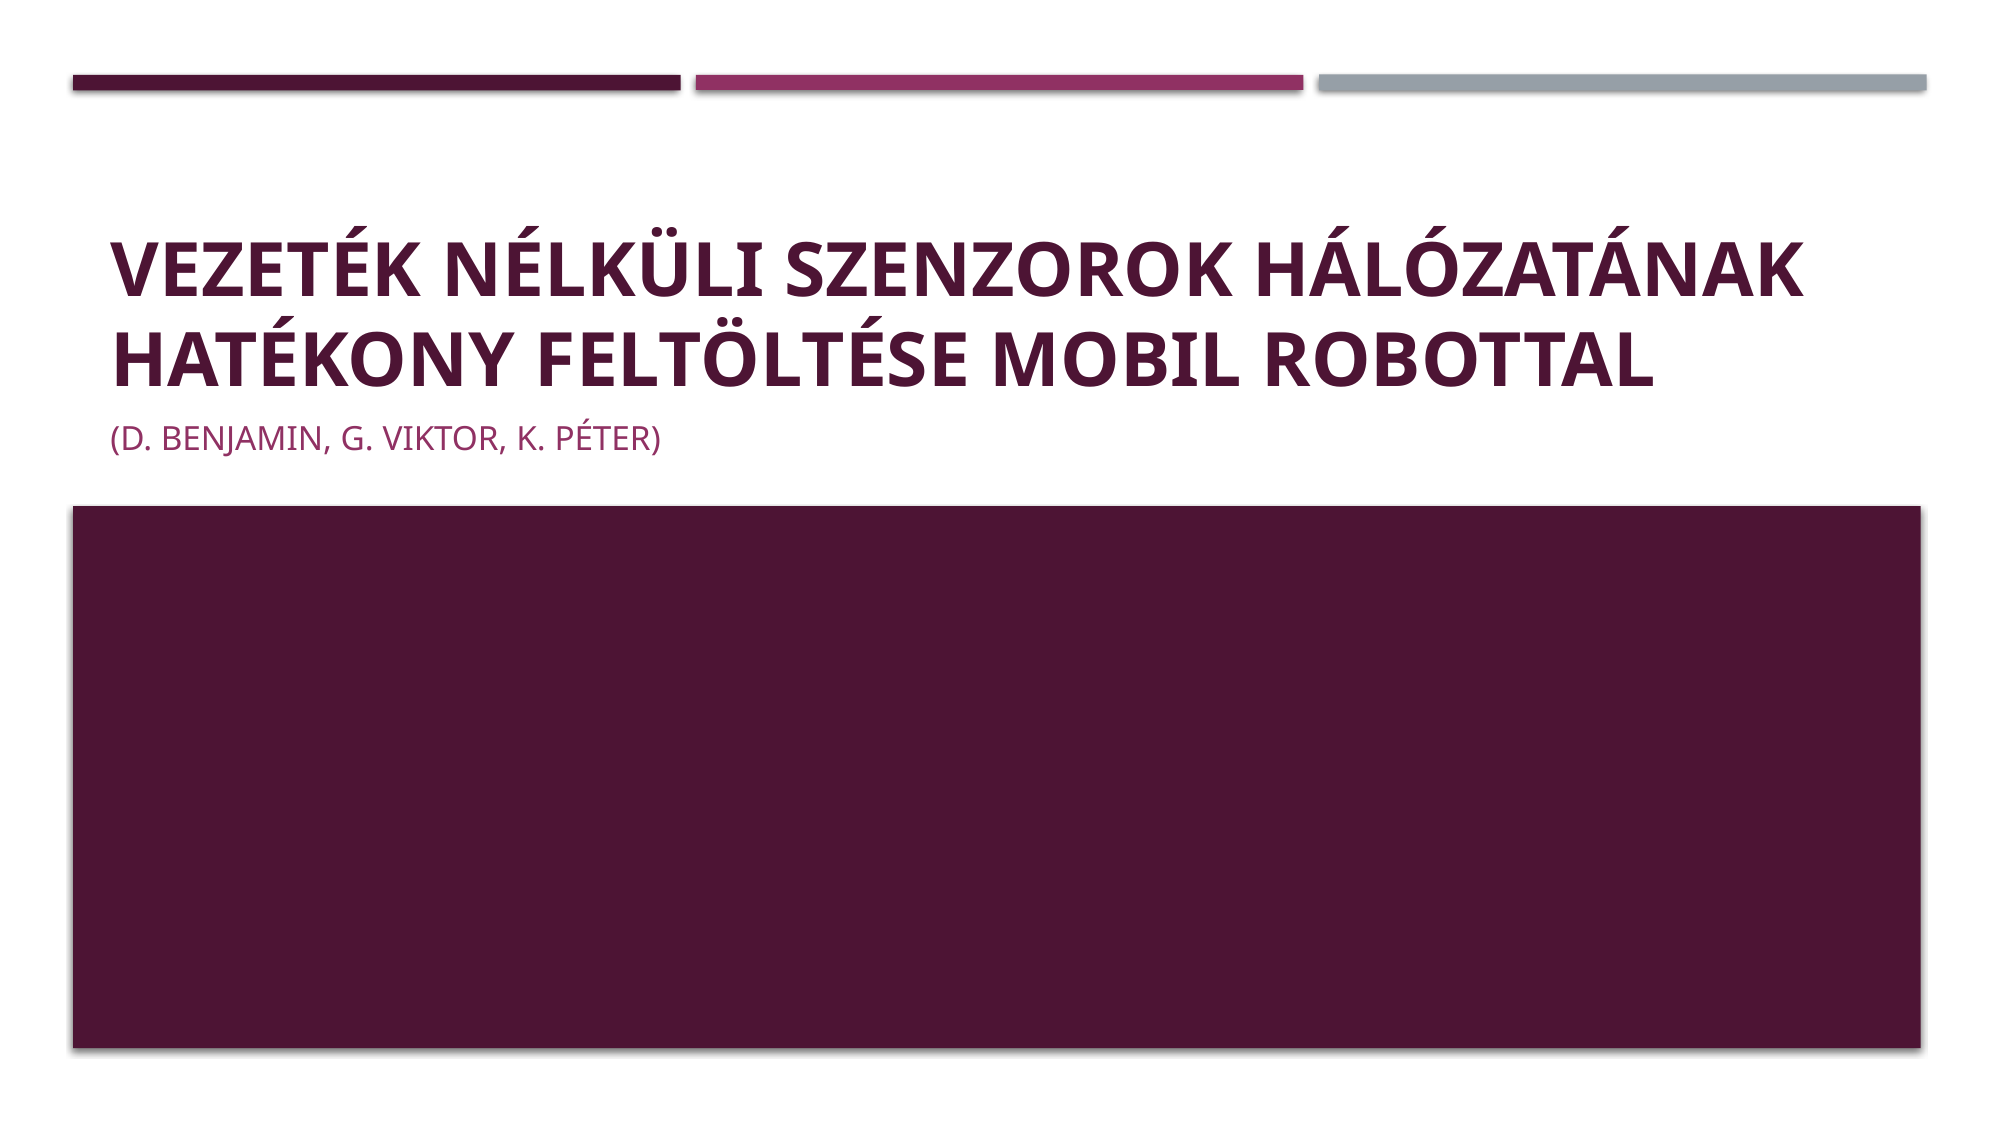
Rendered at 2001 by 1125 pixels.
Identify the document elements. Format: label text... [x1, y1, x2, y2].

title Vezeték nélküli szenzorok hálózatának hatékony feltöltése mobil robottal [95, 167, 1899, 409]
subtitle (D. Benjamin, G. Viktor, K. Péter) [95, 409, 1899, 507]
